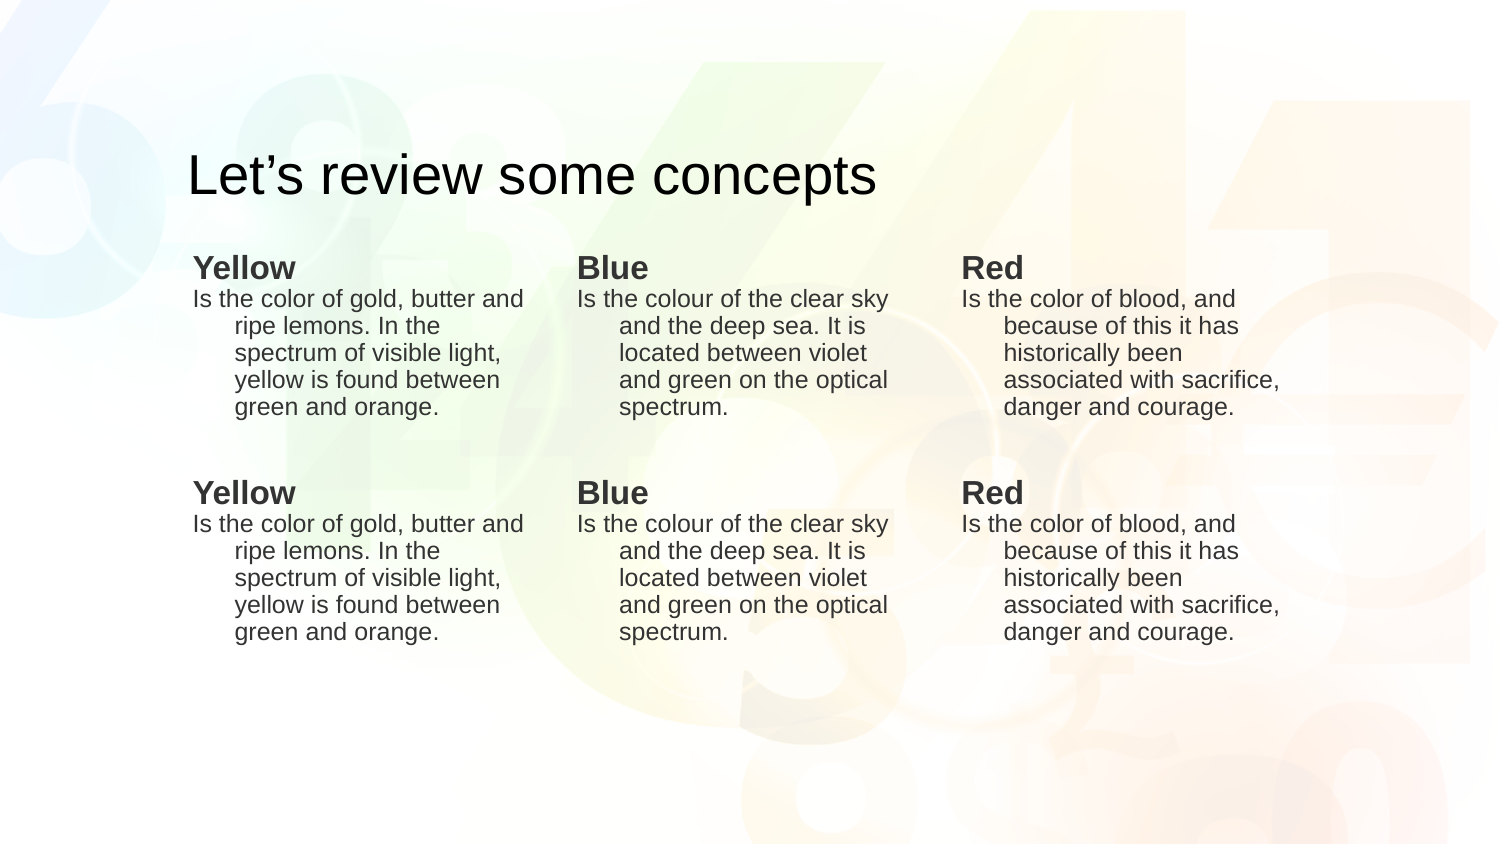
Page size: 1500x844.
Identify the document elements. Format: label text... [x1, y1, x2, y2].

list Red Is the color of blood, and because of this it has historically been associated with sacrifice, danger and courage. [946, 235, 1312, 460]
list Red Is the color of blood, and because of this it has historically been associated with sacrifice, danger and courage. [946, 460, 1312, 705]
list Blue Is the colour of the clear sky and the deep sea. It is located between violet and green on the optical spectrum. [561, 235, 928, 460]
title Let’s review some concepts [172, 130, 1324, 254]
list Yellow Is the color of gold, butter and ripe lemons. In the spectrum of visible light, yellow is found between green and orange. [177, 235, 544, 460]
picture [0, 0, 1500, 844]
list Blue Is the colour of the clear sky and the deep sea. It is located between violet and green on the optical spectrum. [561, 460, 928, 705]
list Yellow Is the color of gold, butter and ripe lemons. In the spectrum of visible light, yellow is found between green and orange. [177, 460, 544, 705]
